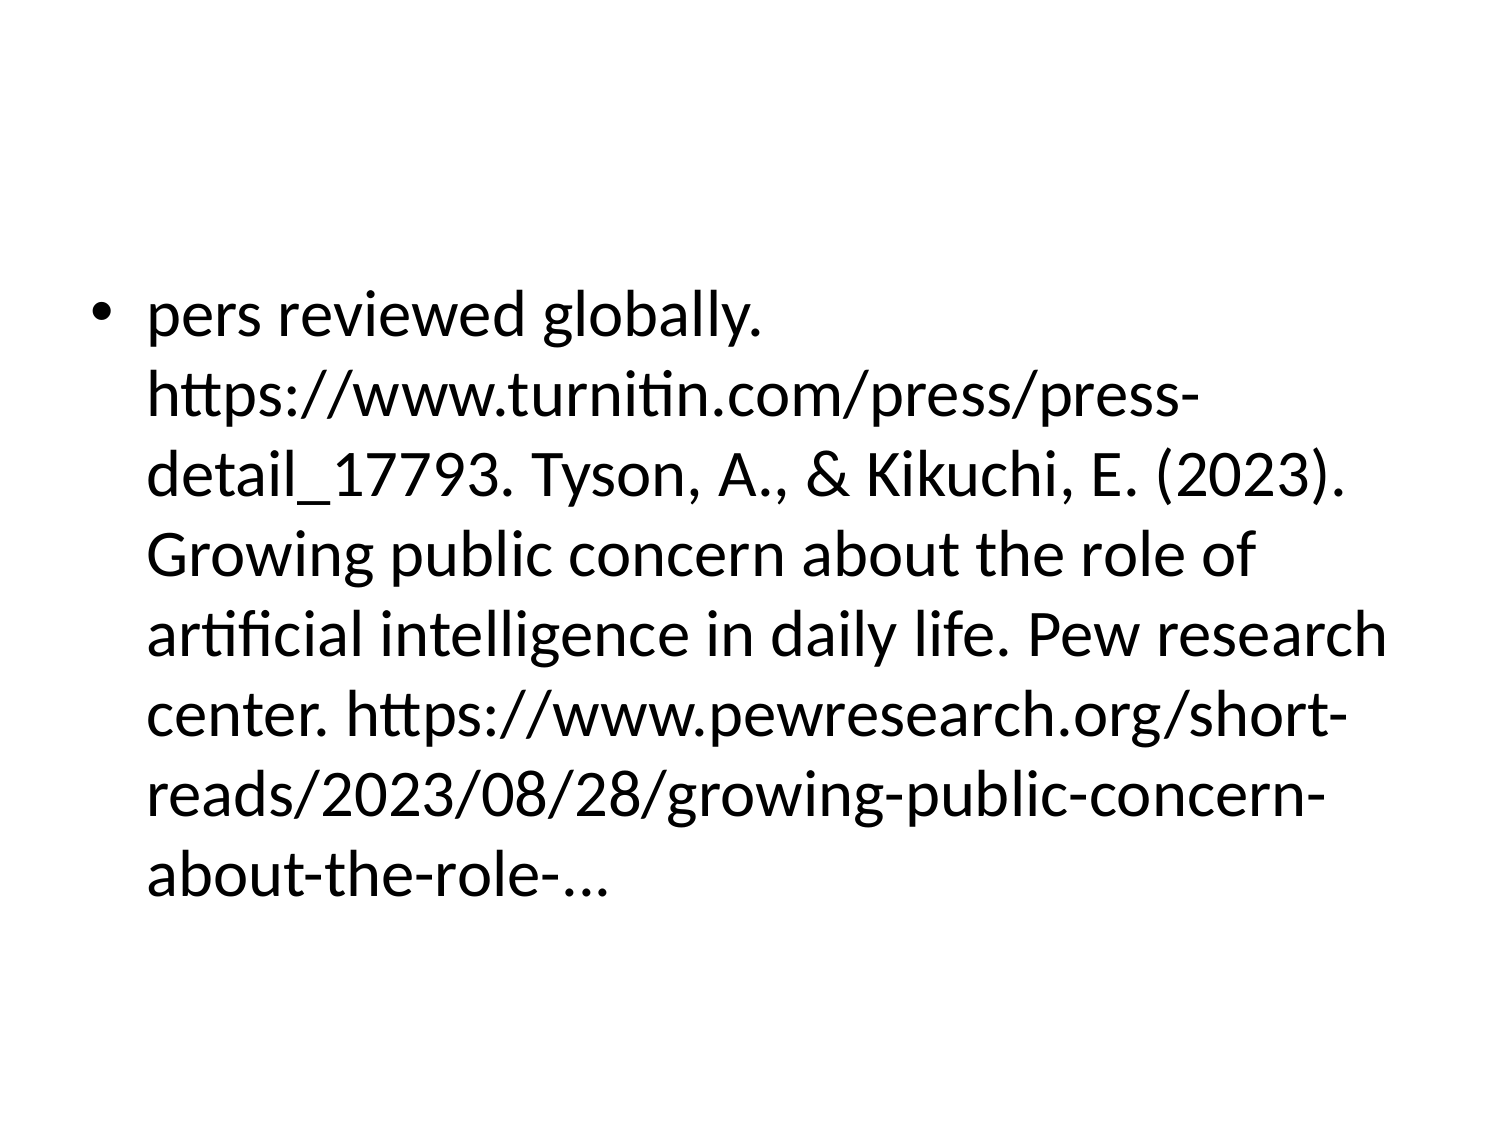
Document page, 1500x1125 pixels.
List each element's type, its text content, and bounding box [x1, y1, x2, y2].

list pers reviewed globally. https://www.turnitin.com/press/press- detail_17793. Tyson, A., & Kikuchi, E. (2023). Growing public concern about the role of artificial intelligence in daily life. Pew research center. https://www.pewresearch.org/short- reads/2023/08/28/growing-public-concern-about-the-role-... [75, 262, 1425, 1005]
